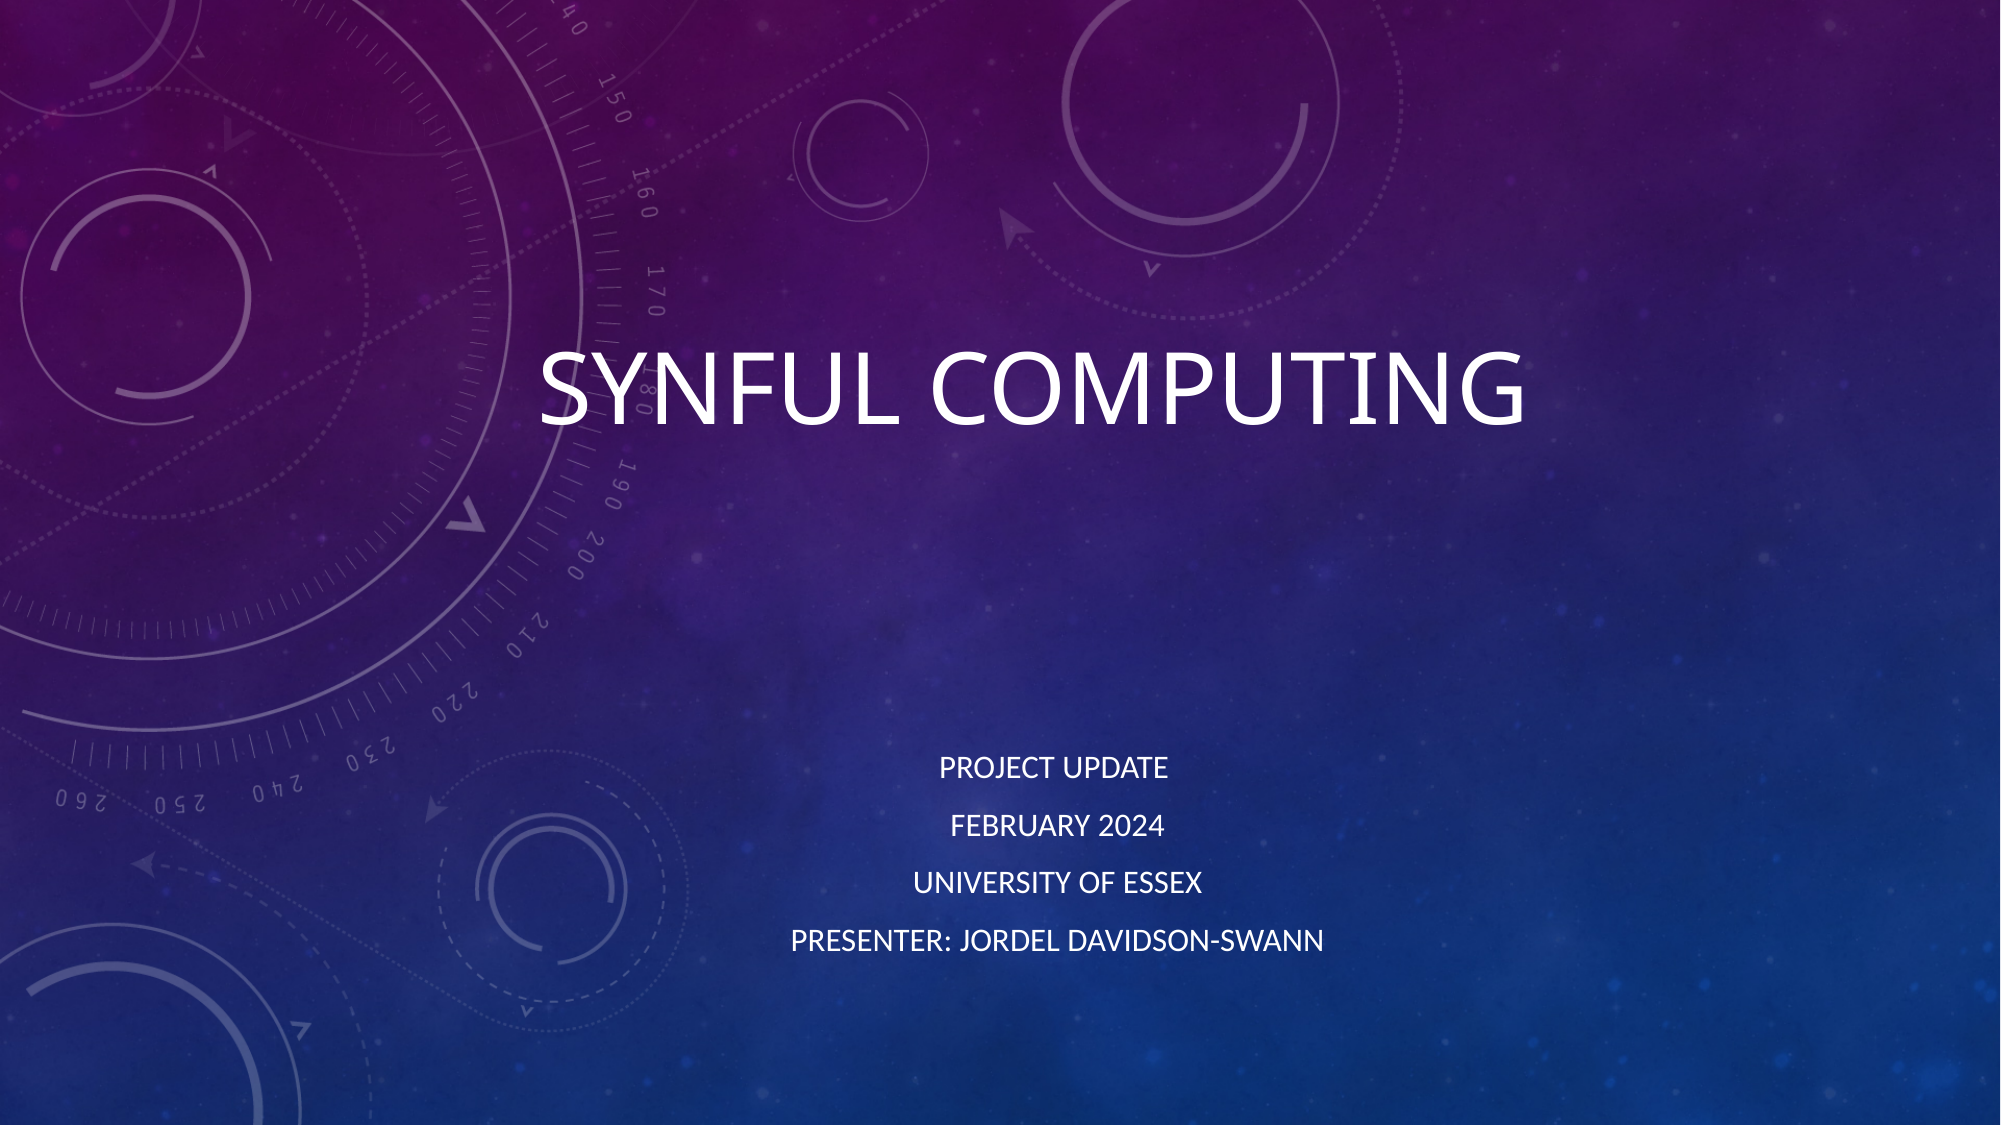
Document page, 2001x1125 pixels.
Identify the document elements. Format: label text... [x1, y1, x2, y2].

picture [0, 0, 2001, 1125]
title SyNFUL Computing [364, 174, 1545, 573]
subtitle Project Update February 2024 University of ESSEX Presenter: JORDEL DAVIDSON-SWANN [467, 737, 1649, 969]
